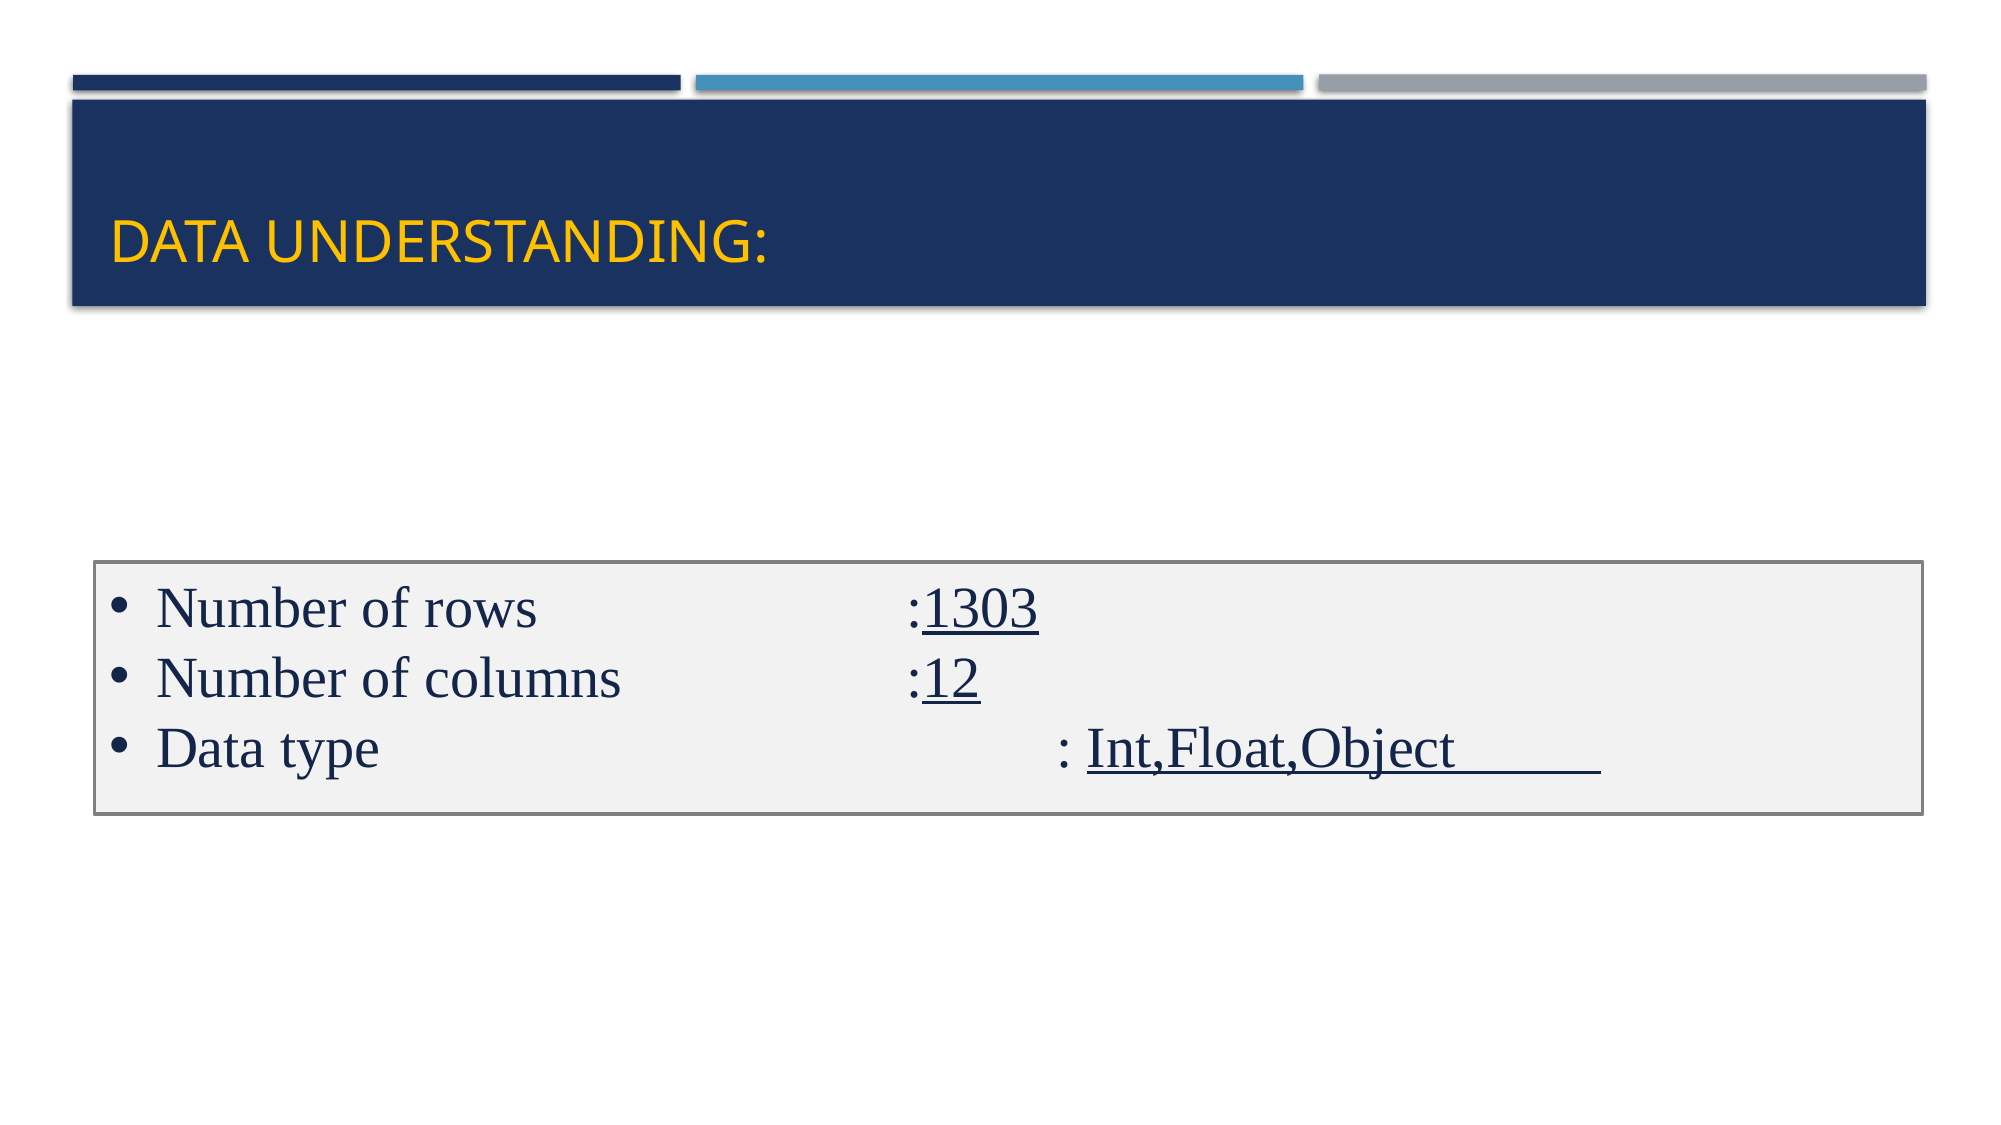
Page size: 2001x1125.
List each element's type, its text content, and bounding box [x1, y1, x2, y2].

title Data understanding: [94, 119, 1904, 282]
text_box Number of rows :1303 Number of columns :12 Data type : Int,Float,Object [93, 560, 1924, 816]
